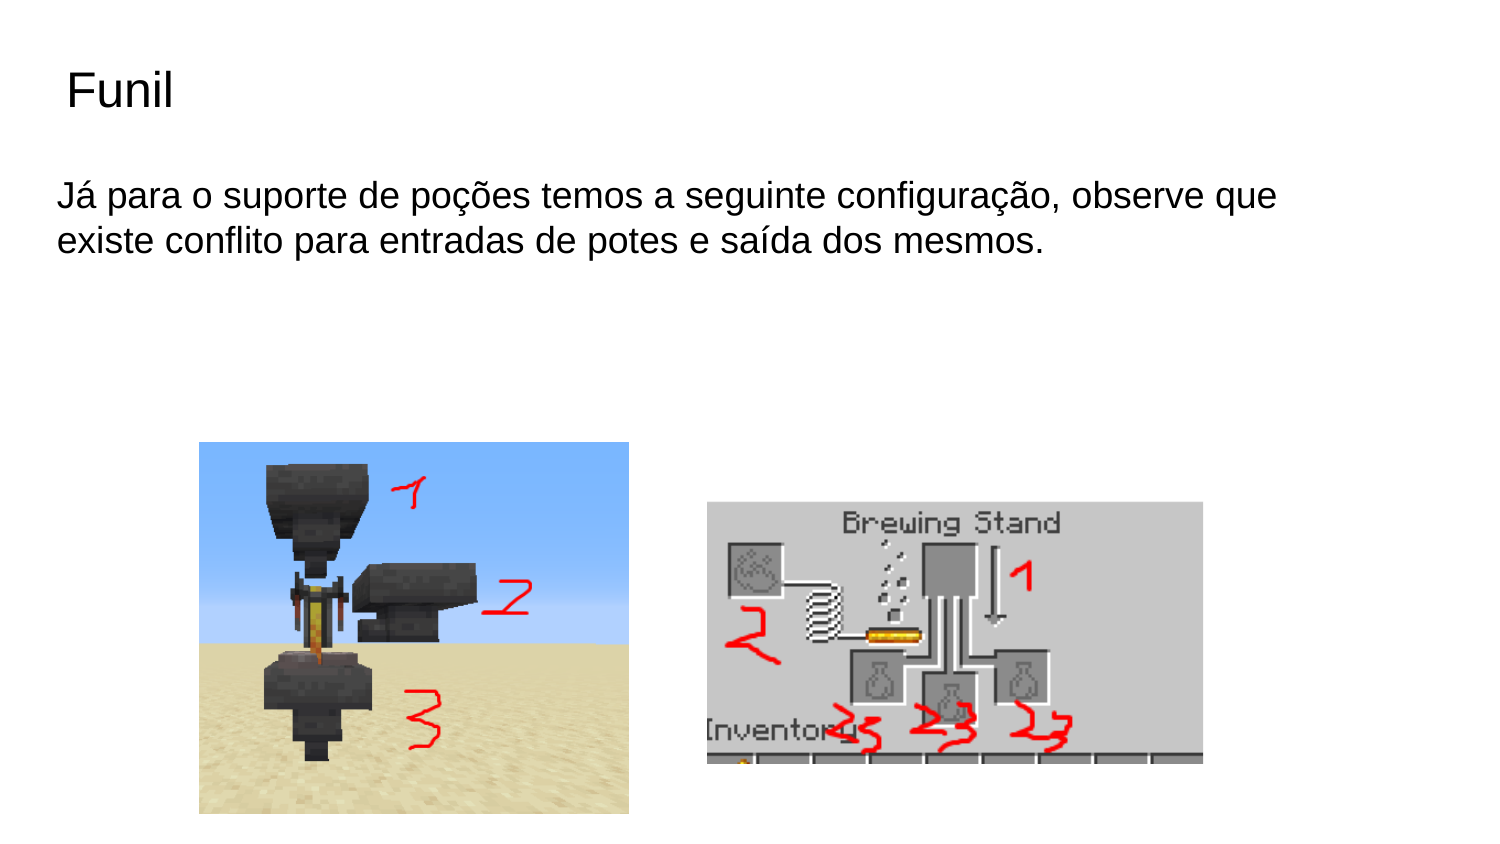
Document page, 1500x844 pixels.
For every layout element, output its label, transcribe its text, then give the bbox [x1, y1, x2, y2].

picture [706, 499, 1204, 764]
picture [198, 441, 629, 815]
title Funil [51, 42, 1449, 137]
text_box Já para o suporte de poções temos a seguinte configuração, observe que existe conflito para entradas de potes e saída dos mesmos. [41, 156, 1362, 422]
